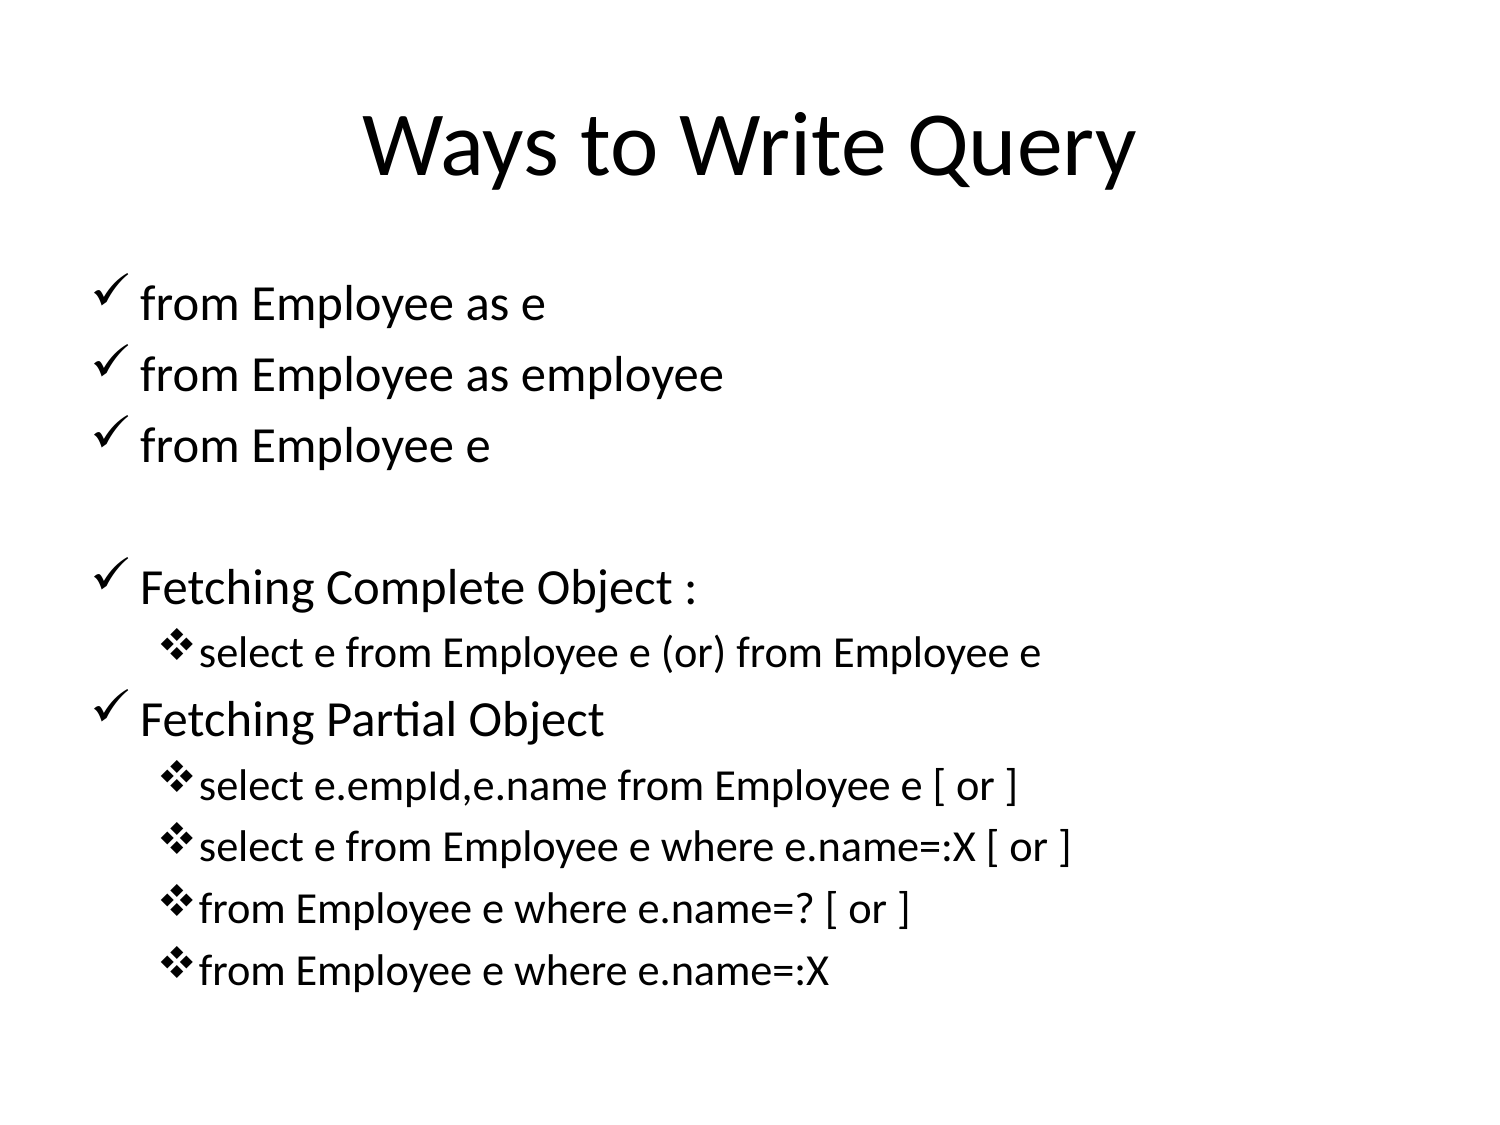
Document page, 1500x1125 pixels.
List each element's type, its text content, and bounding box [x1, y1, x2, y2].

title Ways to Write Query [75, 45, 1425, 233]
list from Employee as e from Employee as employee from Employee e Fetching Complete Object : select e from Employee e (or) from Employee e Fetching Partial Object select e.empId,e.name from Employee e [ or ] select e from Employee e where e.name=:X [ or ] from Employee e where e.name=? [ or ] from Employee e where e.name=:X [75, 262, 1425, 1005]
